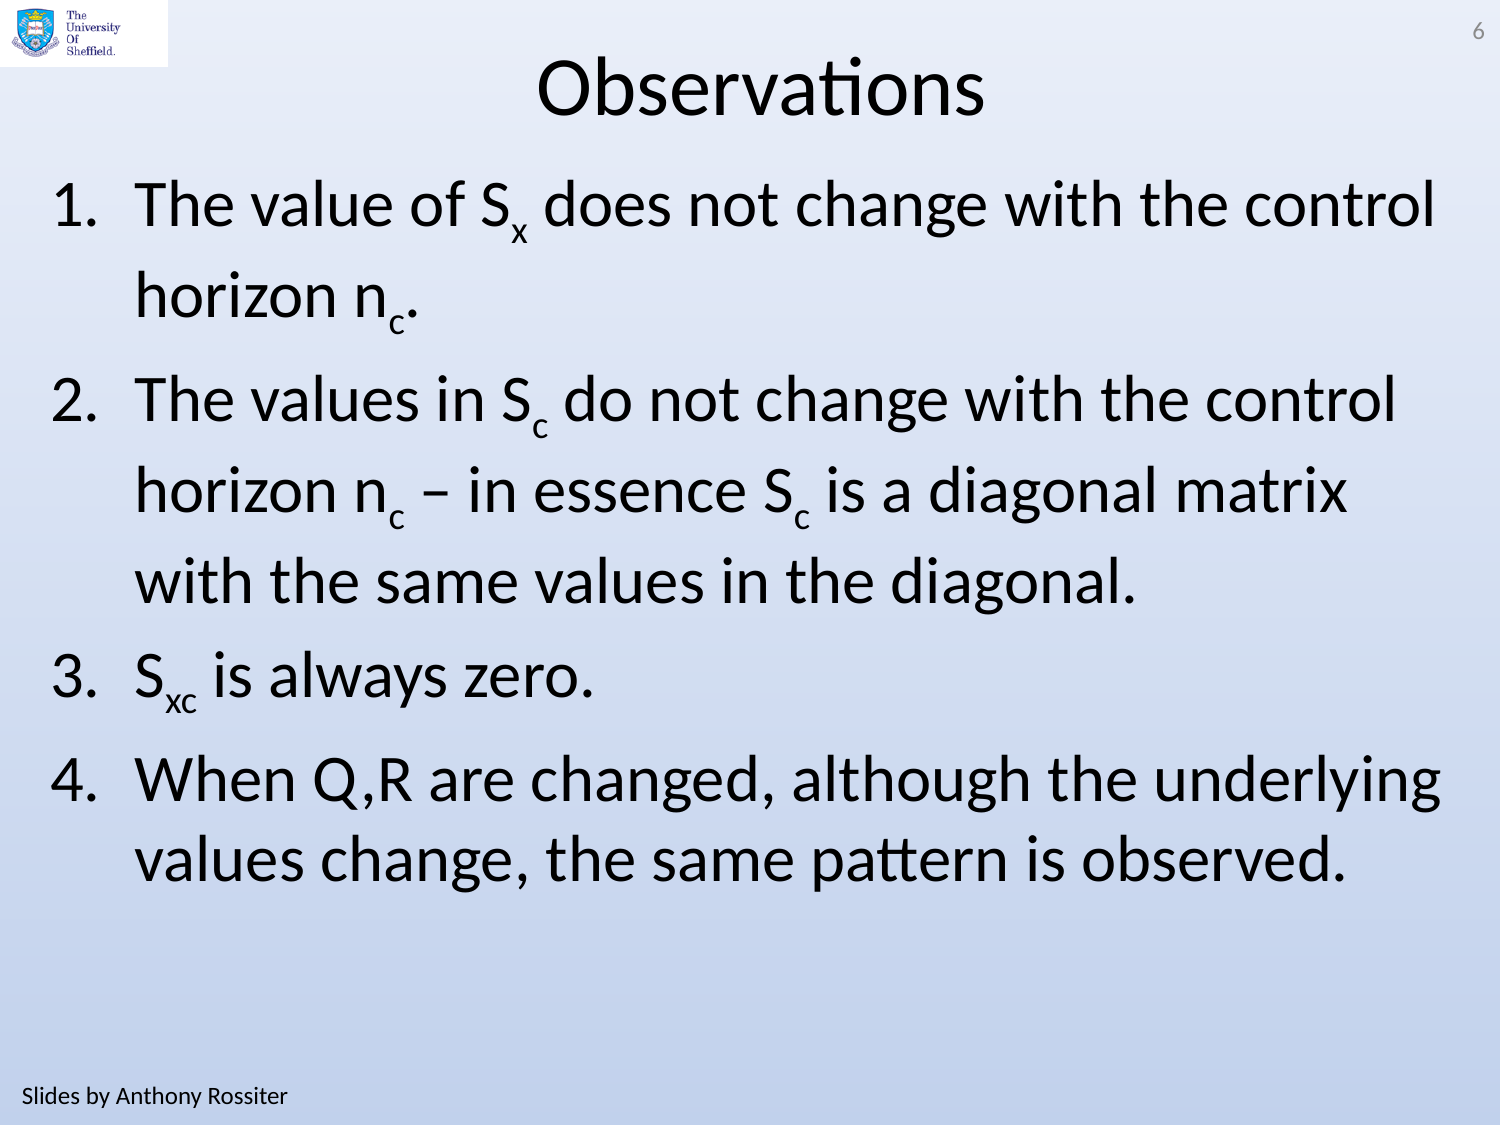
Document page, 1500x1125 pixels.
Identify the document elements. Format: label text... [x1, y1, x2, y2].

slide_number 6 [1335, 0, 1500, 60]
picture [0, 0, 168, 67]
list The value of Sx does not change with the control horizon nc. The values in Sc do not change with the control horizon nc – in essence Sc is a diagonal matrix with the same values in the diagonal. Sxc is always zero. When Q,R are changed, although the underlying values change, the same pattern is observed. [35, 152, 1465, 1079]
title Observations [105, 23, 1418, 141]
footer Slides by Anthony Rossiter [0, 1065, 317, 1125]
